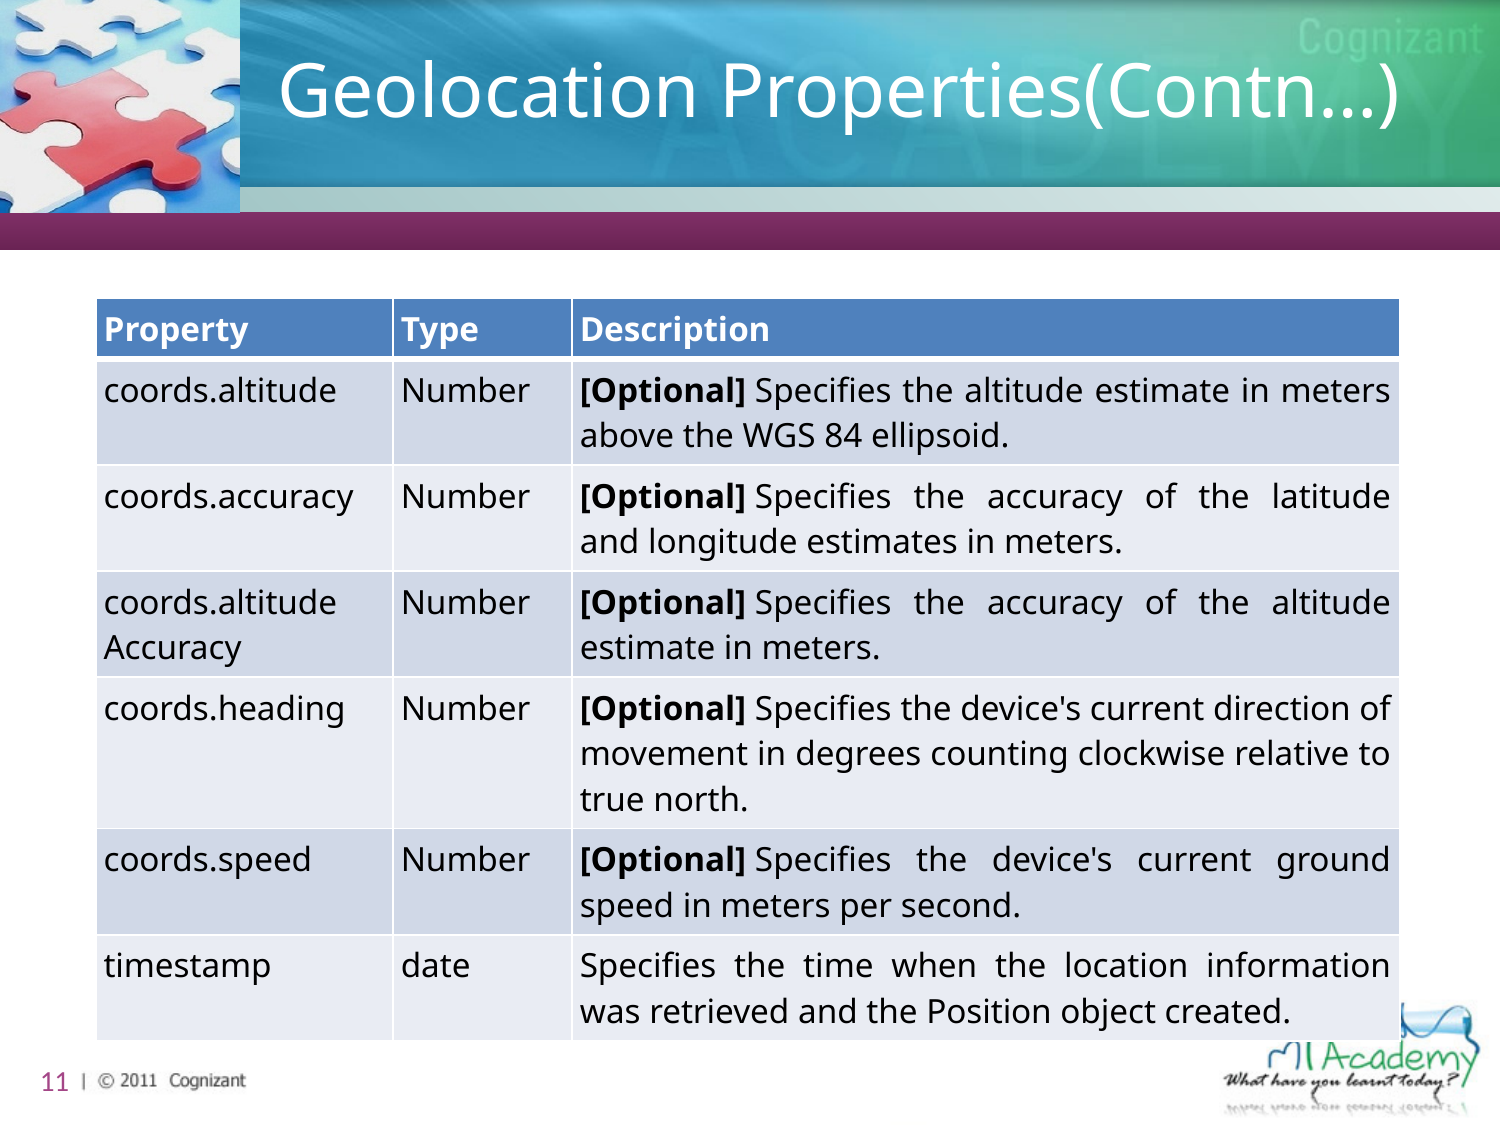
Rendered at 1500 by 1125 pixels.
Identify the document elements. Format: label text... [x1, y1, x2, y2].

table_cell [Optional] Specifies the altitude estimate in meters above the WGS 84 ellipsoid. [573, 362, 1399, 464]
title Geolocation Properties(Contn…) [262, 0, 1500, 175]
picture [0, 250, 1500, 1125]
table_header Property [97, 299, 392, 356]
table_cell [Optional] Specifies the device's current ground speed in meters per second. [573, 829, 1399, 934]
table_cell [Optional] Specifies the accuracy of the altitude estimate in meters. [573, 572, 1399, 676]
table_cell [Optional] Specifies the device's current direction of movement in degrees counting clockwise relative to true north. [573, 678, 1399, 828]
slide_number 11 [24, 1054, 100, 1100]
table_cell timestamp [97, 936, 392, 1040]
table_cell coords.heading [97, 678, 392, 828]
table_cell coords.accuracy [97, 466, 392, 570]
table_header Type [394, 299, 571, 356]
table_cell Number [394, 362, 571, 464]
table_cell Specifies the time when the location information was retrieved and the Position object created. [573, 936, 1399, 1040]
table_cell coords.speed [97, 829, 392, 934]
table_cell [Optional] Specifies the accuracy of the latitude and longitude estimates in meters. [573, 466, 1399, 570]
table_cell date [394, 936, 571, 1040]
picture [0, 0, 1500, 213]
table_cell Number [394, 829, 571, 934]
table_cell Number [394, 678, 571, 828]
table_cell Number [394, 572, 571, 676]
table_cell Number [394, 466, 571, 570]
table_cell coords.altitude Accuracy [97, 572, 392, 676]
table_cell coords.altitude [97, 362, 392, 464]
table_header Description [573, 299, 1399, 356]
